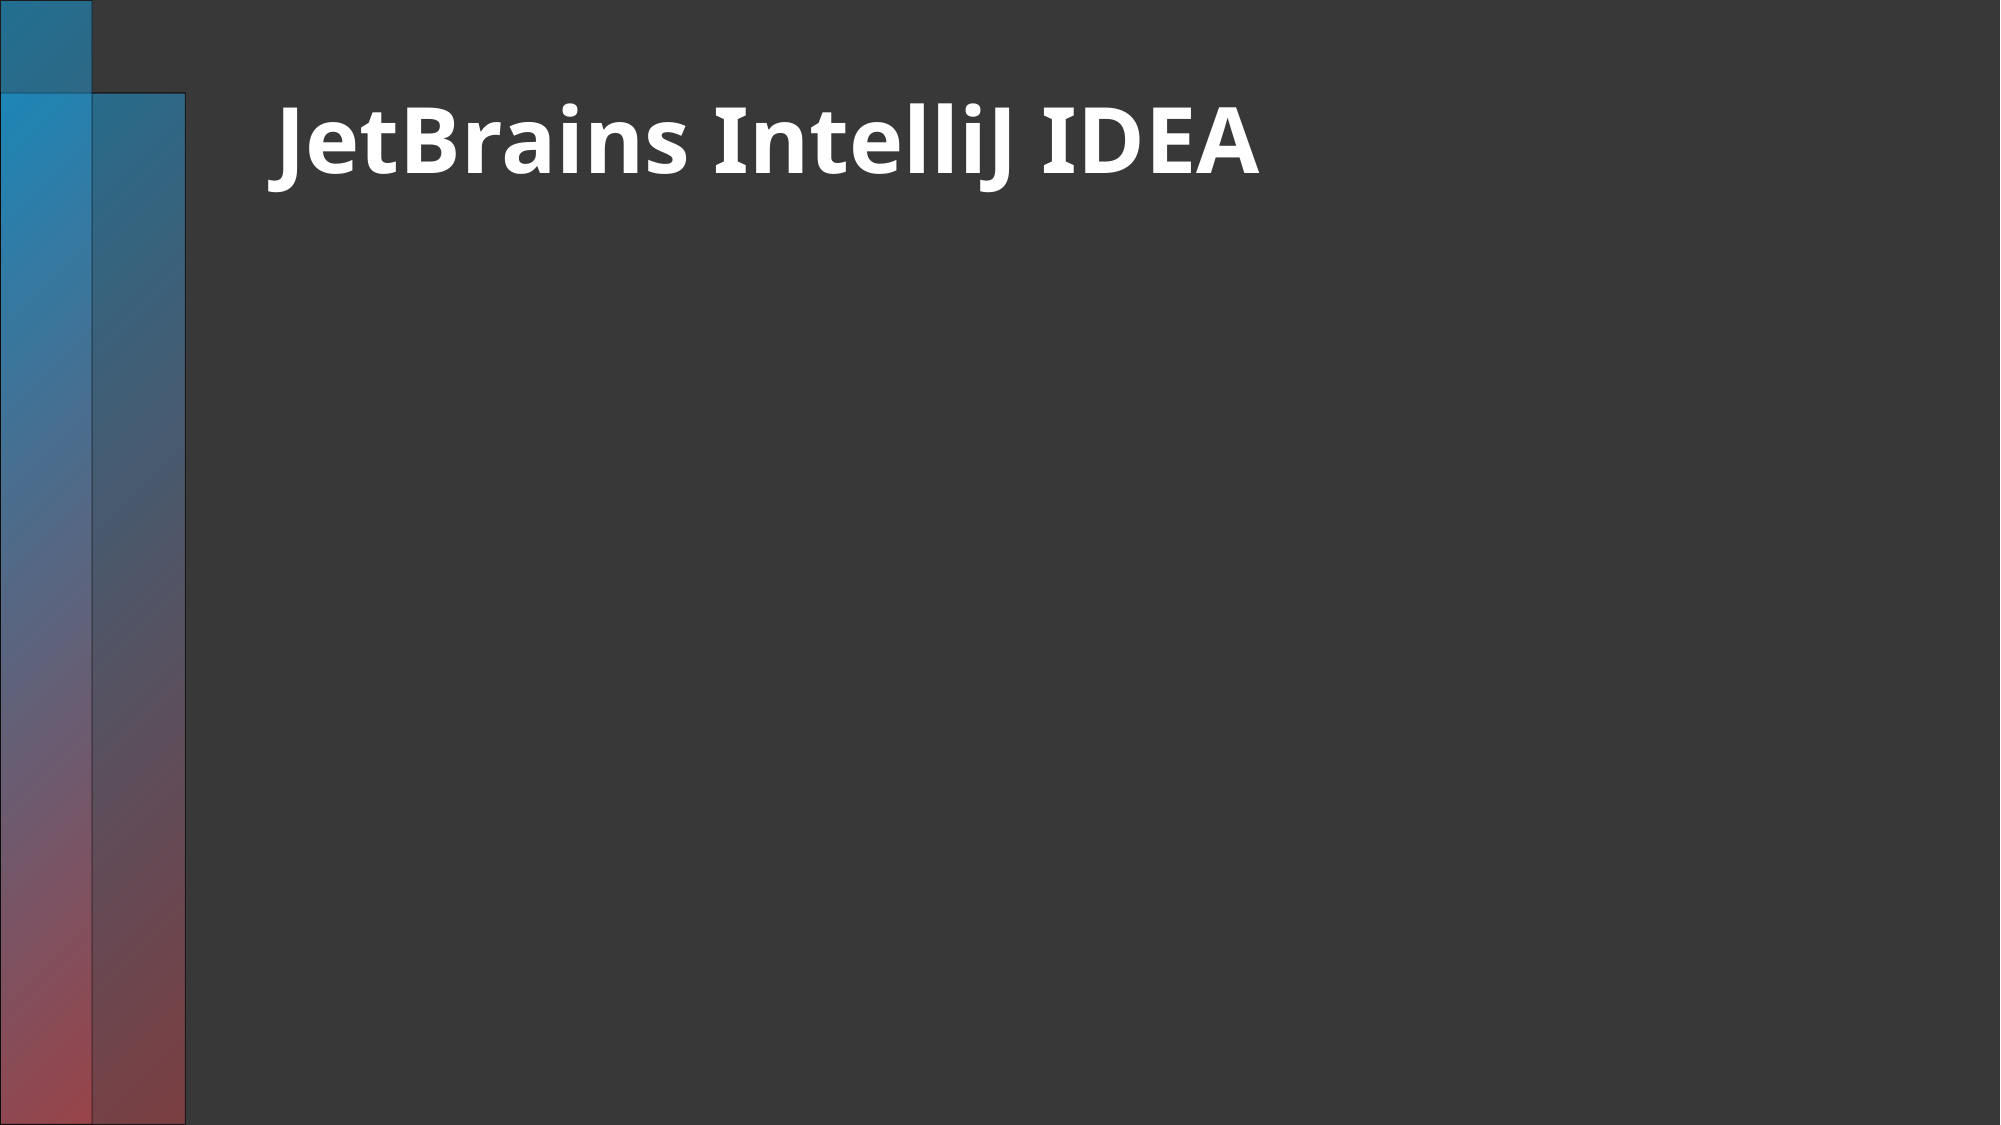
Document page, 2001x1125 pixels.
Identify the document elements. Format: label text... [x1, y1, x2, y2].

title JetBrains IntelliJ IDEA [260, 74, 1817, 329]
